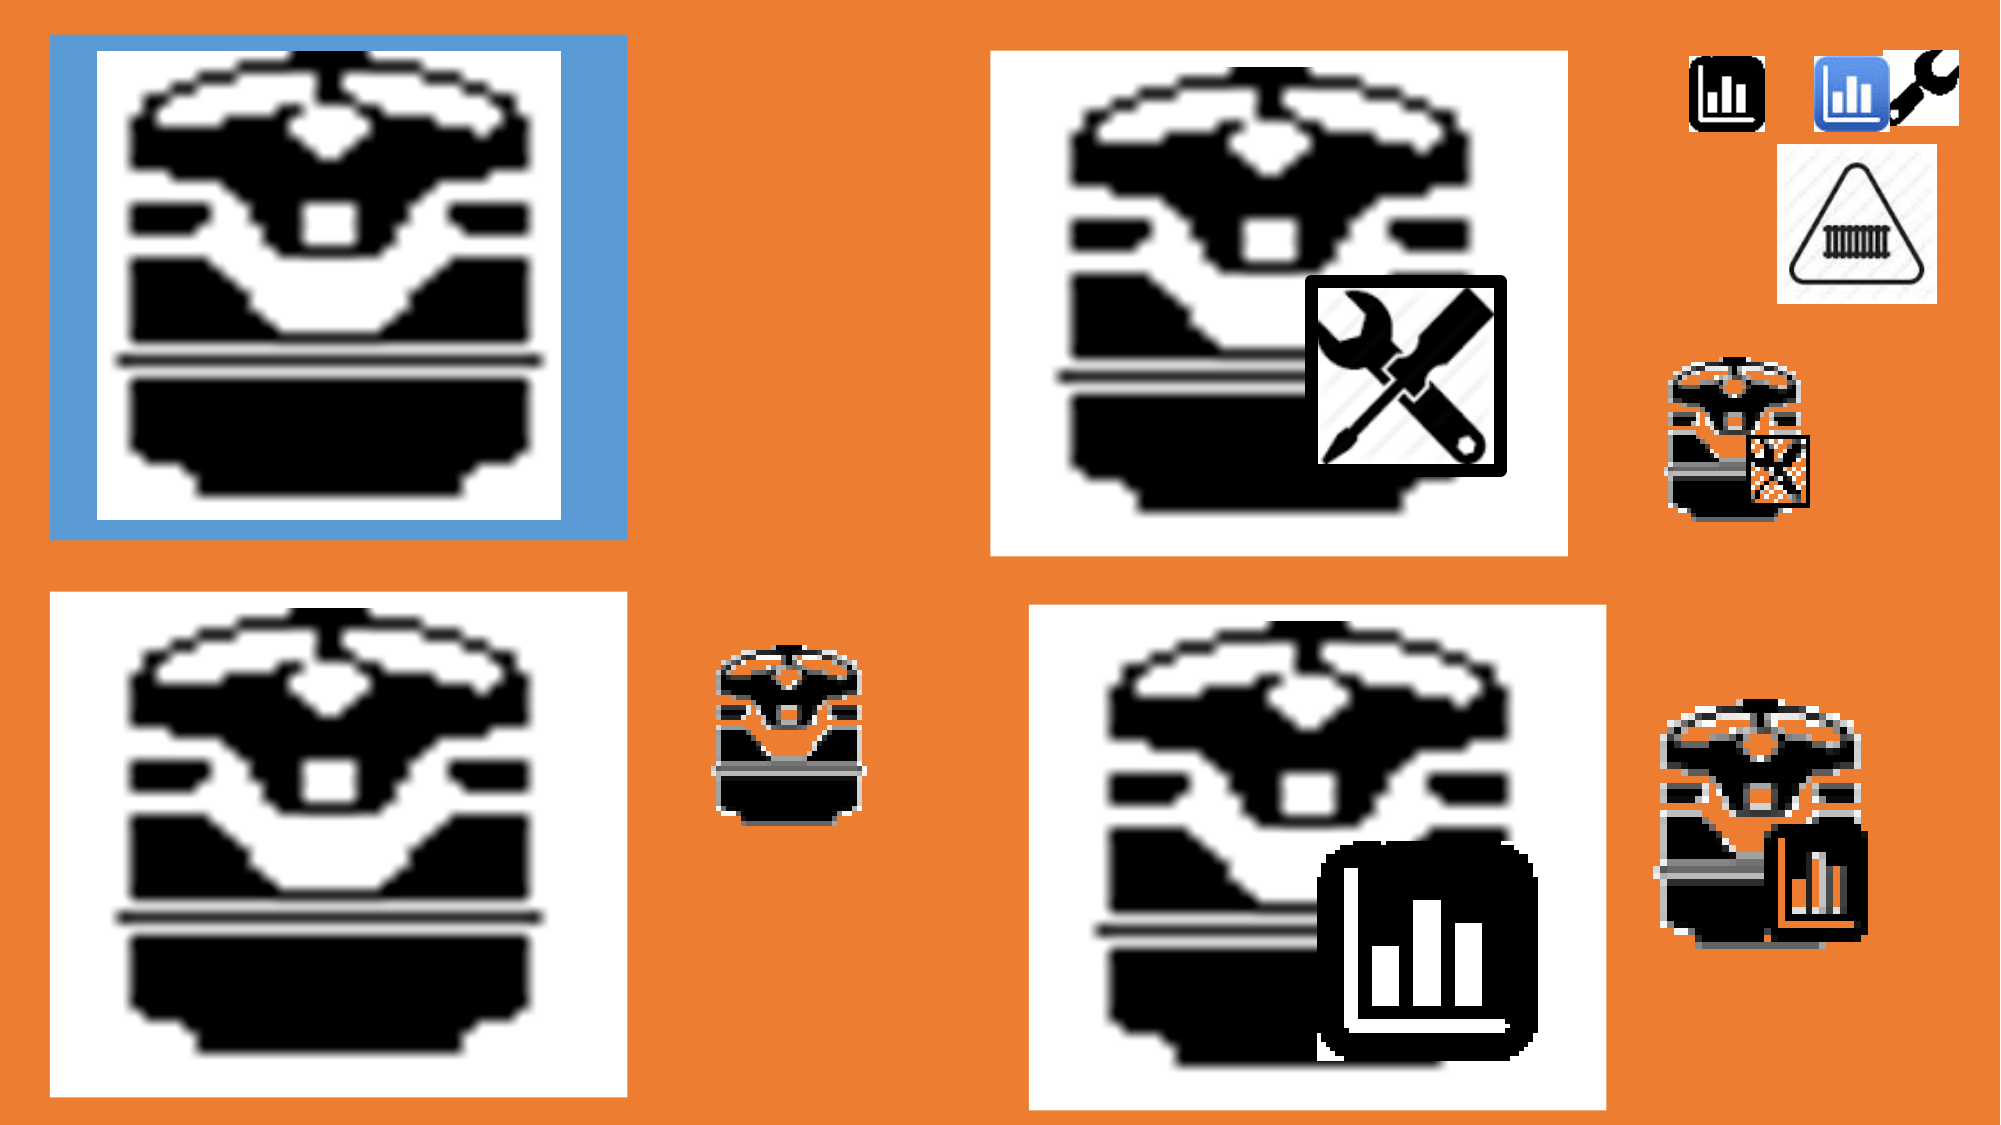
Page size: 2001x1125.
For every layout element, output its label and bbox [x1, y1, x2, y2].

picture [1777, 144, 1937, 304]
text_box [49, 591, 628, 1099]
picture [1076, 621, 1540, 1091]
picture [97, 608, 561, 1078]
picture [1626, 693, 1903, 970]
picture [691, 640, 893, 842]
text_box [49, 34, 628, 541]
text_box [989, 50, 1569, 557]
picture [97, 51, 561, 521]
picture [1646, 353, 1829, 537]
picture [1038, 67, 1501, 537]
picture [1689, 56, 1765, 132]
text_box [1028, 604, 1607, 1111]
picture [1814, 50, 1959, 132]
